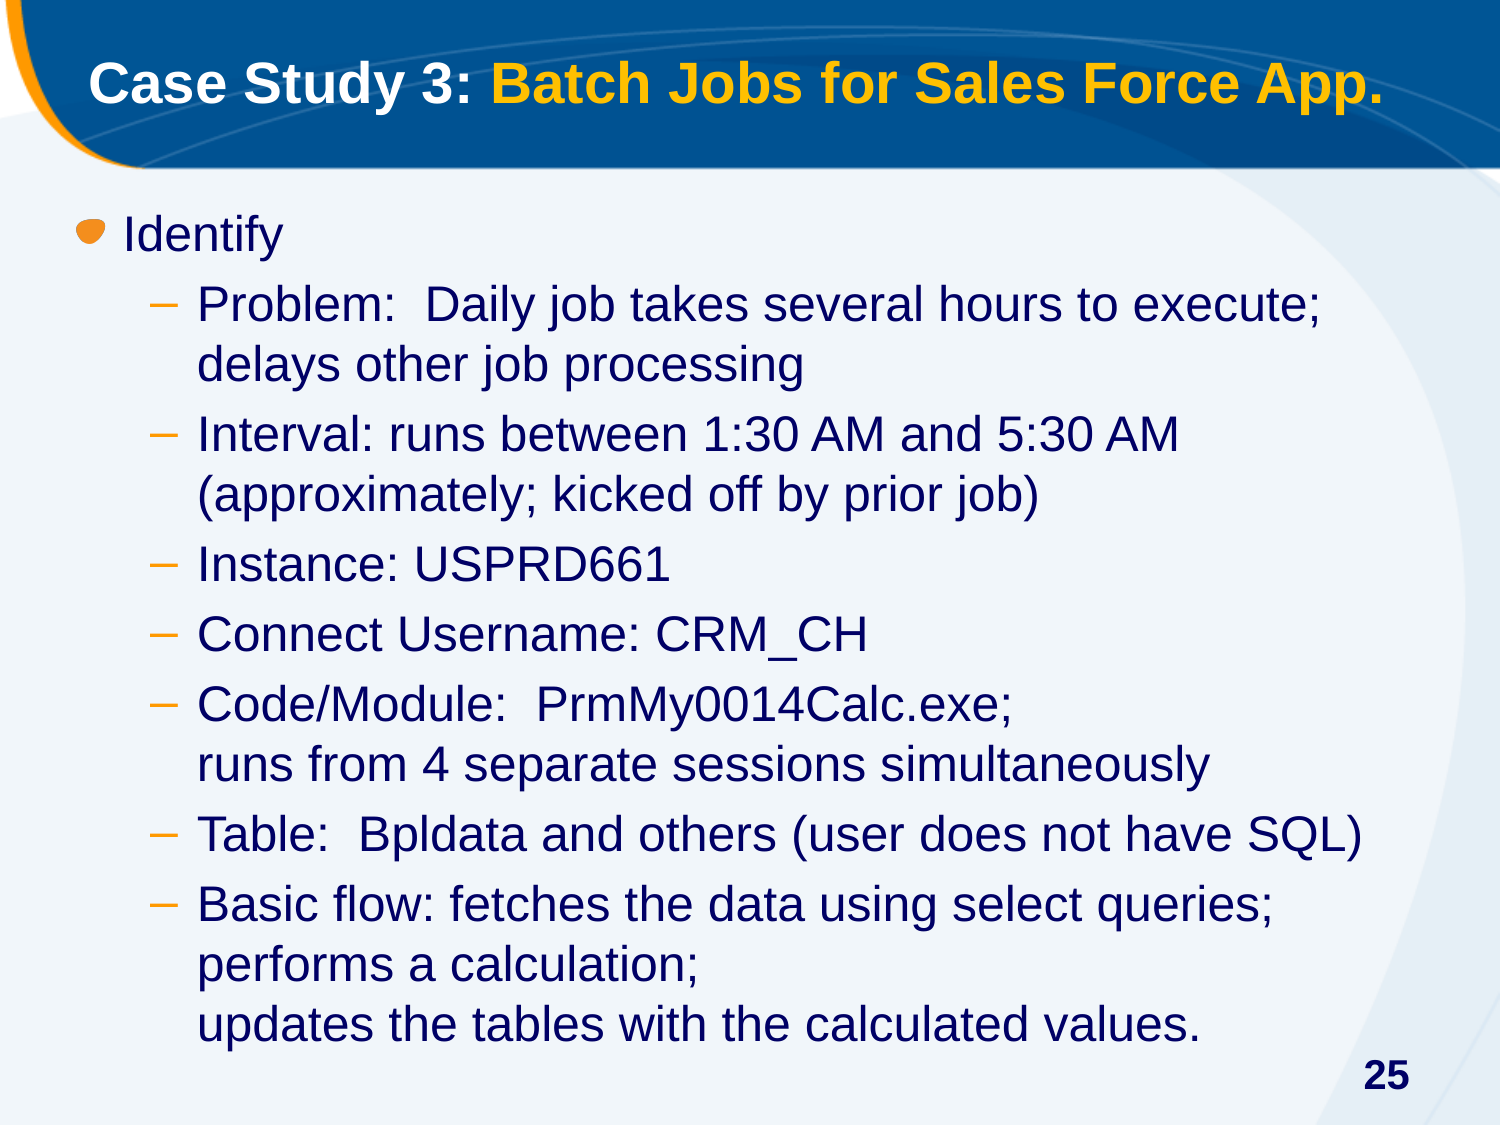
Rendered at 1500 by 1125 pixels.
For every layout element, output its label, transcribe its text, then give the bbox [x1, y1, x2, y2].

picture [0, 0, 1500, 1125]
slide_number 25 [1074, 1042, 1425, 1103]
title Case Study 3: Batch Jobs for Sales Force App. [88, 0, 1500, 173]
list Identify Problem: Daily job takes several hours to execute; delays other job processing Interval: runs between 1:30 AM and 5:30 AM (approximately; kicked off by prior job) Instance: USPRD661 Connect Username: CRM_CH Code/Module: PrmMy0014Calc.exe; runs from 4 separate sessions simultaneously Table: Bpldata and others (user does not have SQL) Basic flow: fetches the data using select queries; performs a calculation; updates the tables with the calculated values. [74, 201, 1426, 1065]
